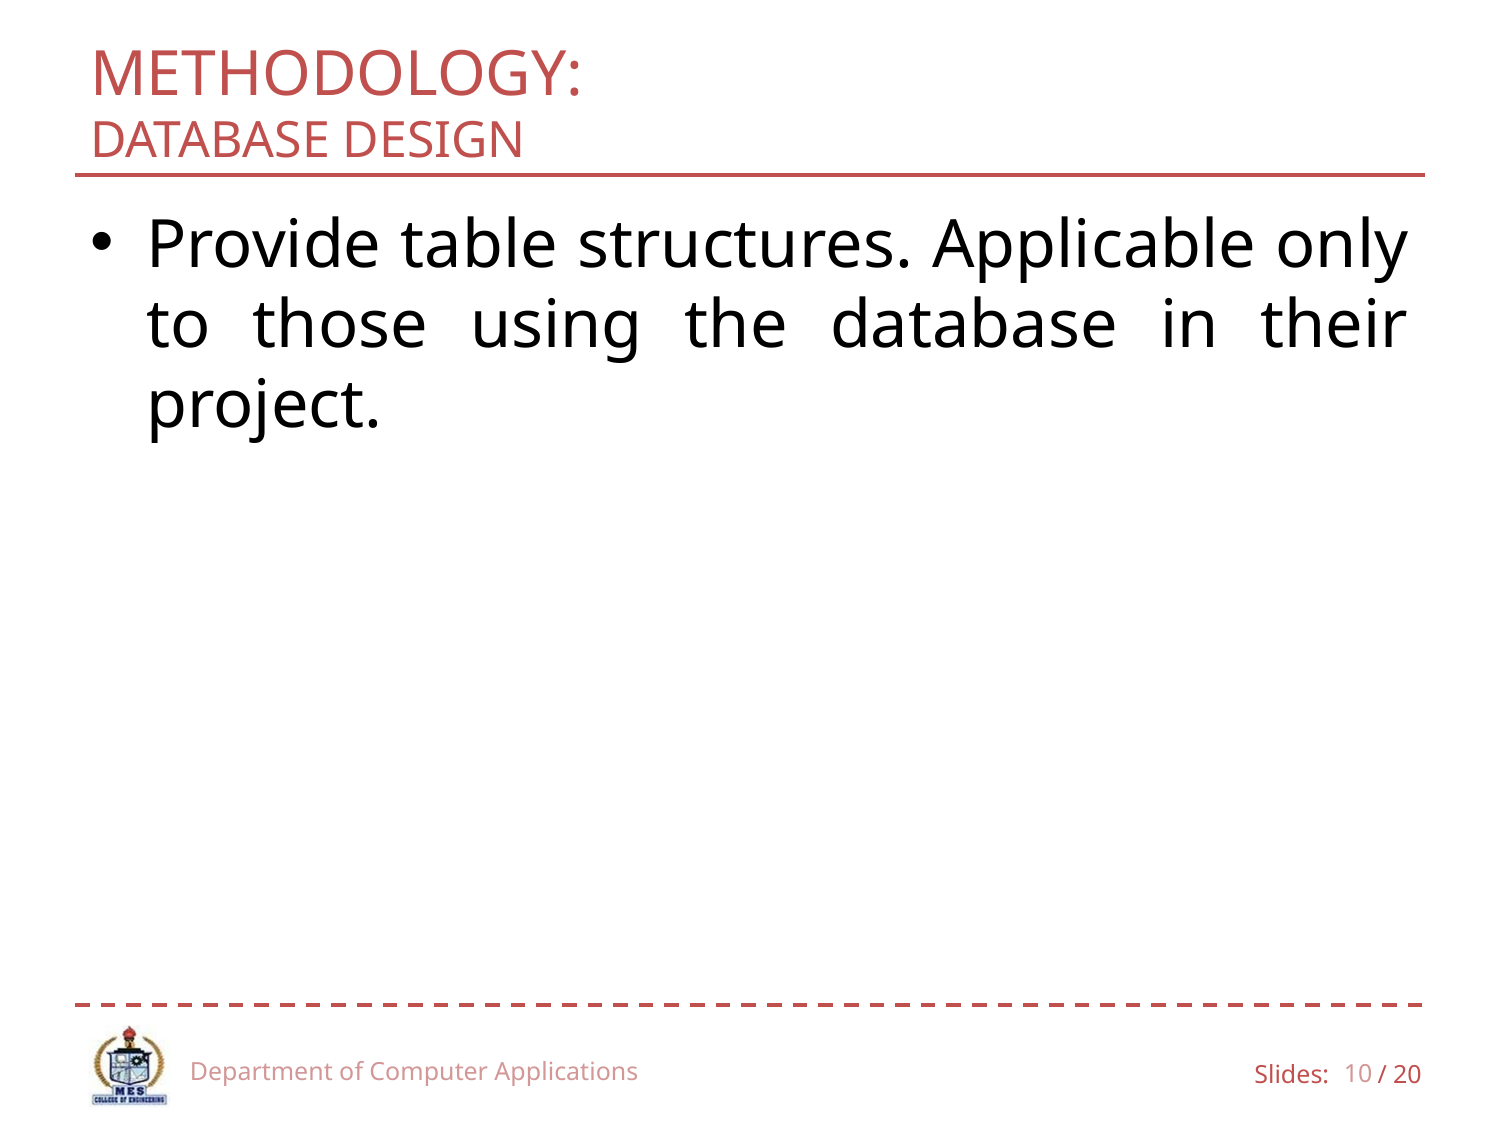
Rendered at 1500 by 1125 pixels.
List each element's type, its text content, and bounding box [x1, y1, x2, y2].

picture [87, 1023, 171, 1109]
slide_number 10 [1325, 1044, 1388, 1105]
list Provide table structures. Applicable only to those using the database in their project. [75, 193, 1425, 1005]
title METHODOLOGY: DATABASE DESIGN [73, 11, 1427, 189]
footer Department of Computer Applications [174, 1042, 675, 1103]
